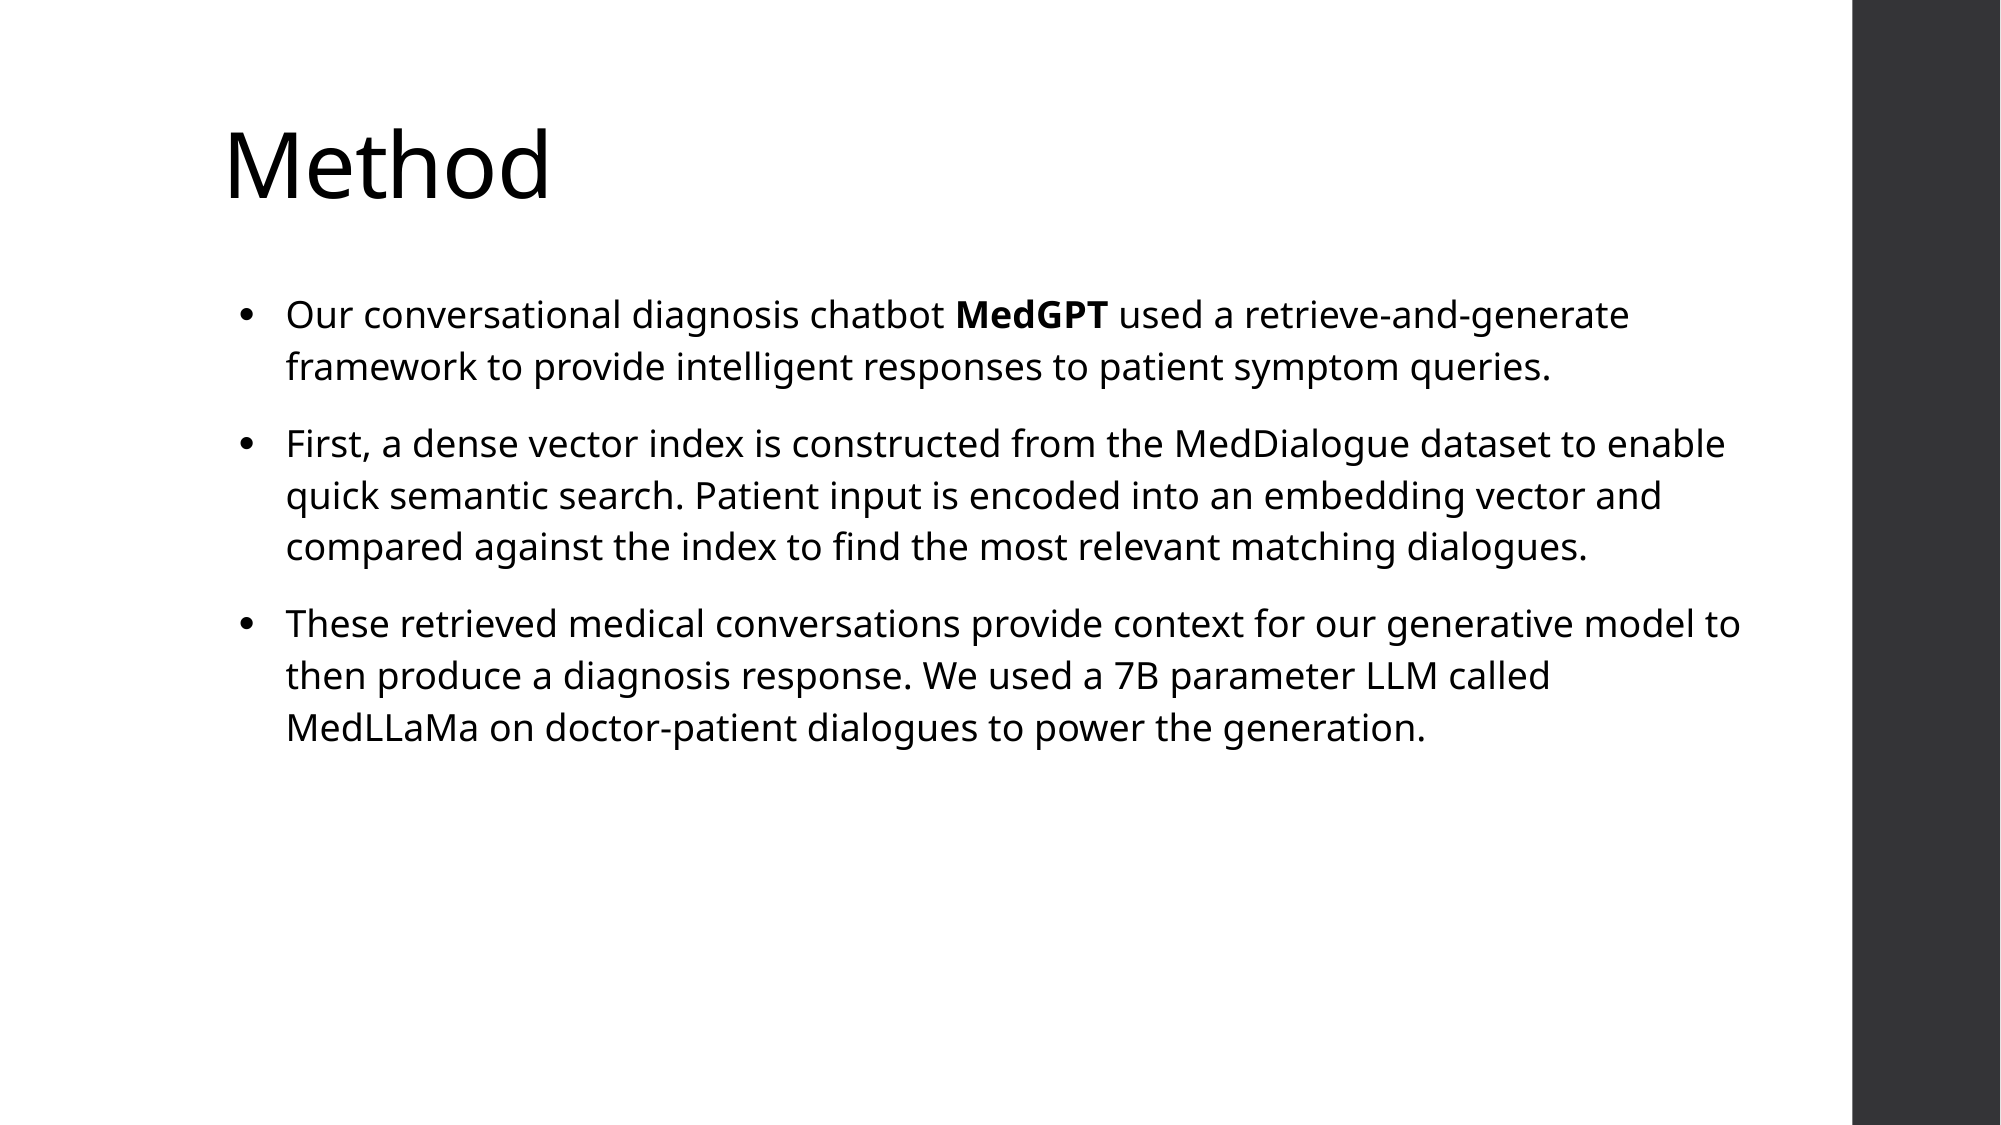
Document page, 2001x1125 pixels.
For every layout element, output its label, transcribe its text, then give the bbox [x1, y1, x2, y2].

title Method [206, 60, 1797, 278]
text_box Our conversational diagnosis chatbot MedGPT used a retrieve-and-generate framework to provide intelligent responses to patient symptom queries. First, a dense vector index is constructed from the MedDialogue dataset to enable quick semantic search. Patient input is encoded into an embedding vector and compared against the index to find the most relevant matching dialogues. These retrieved medical conversations provide context for our generative model to then produce a diagnosis response. We used a 7B parameter LLM called MedLLaMa on doctor-patient dialogues to power the generation. [223, 277, 1770, 756]
